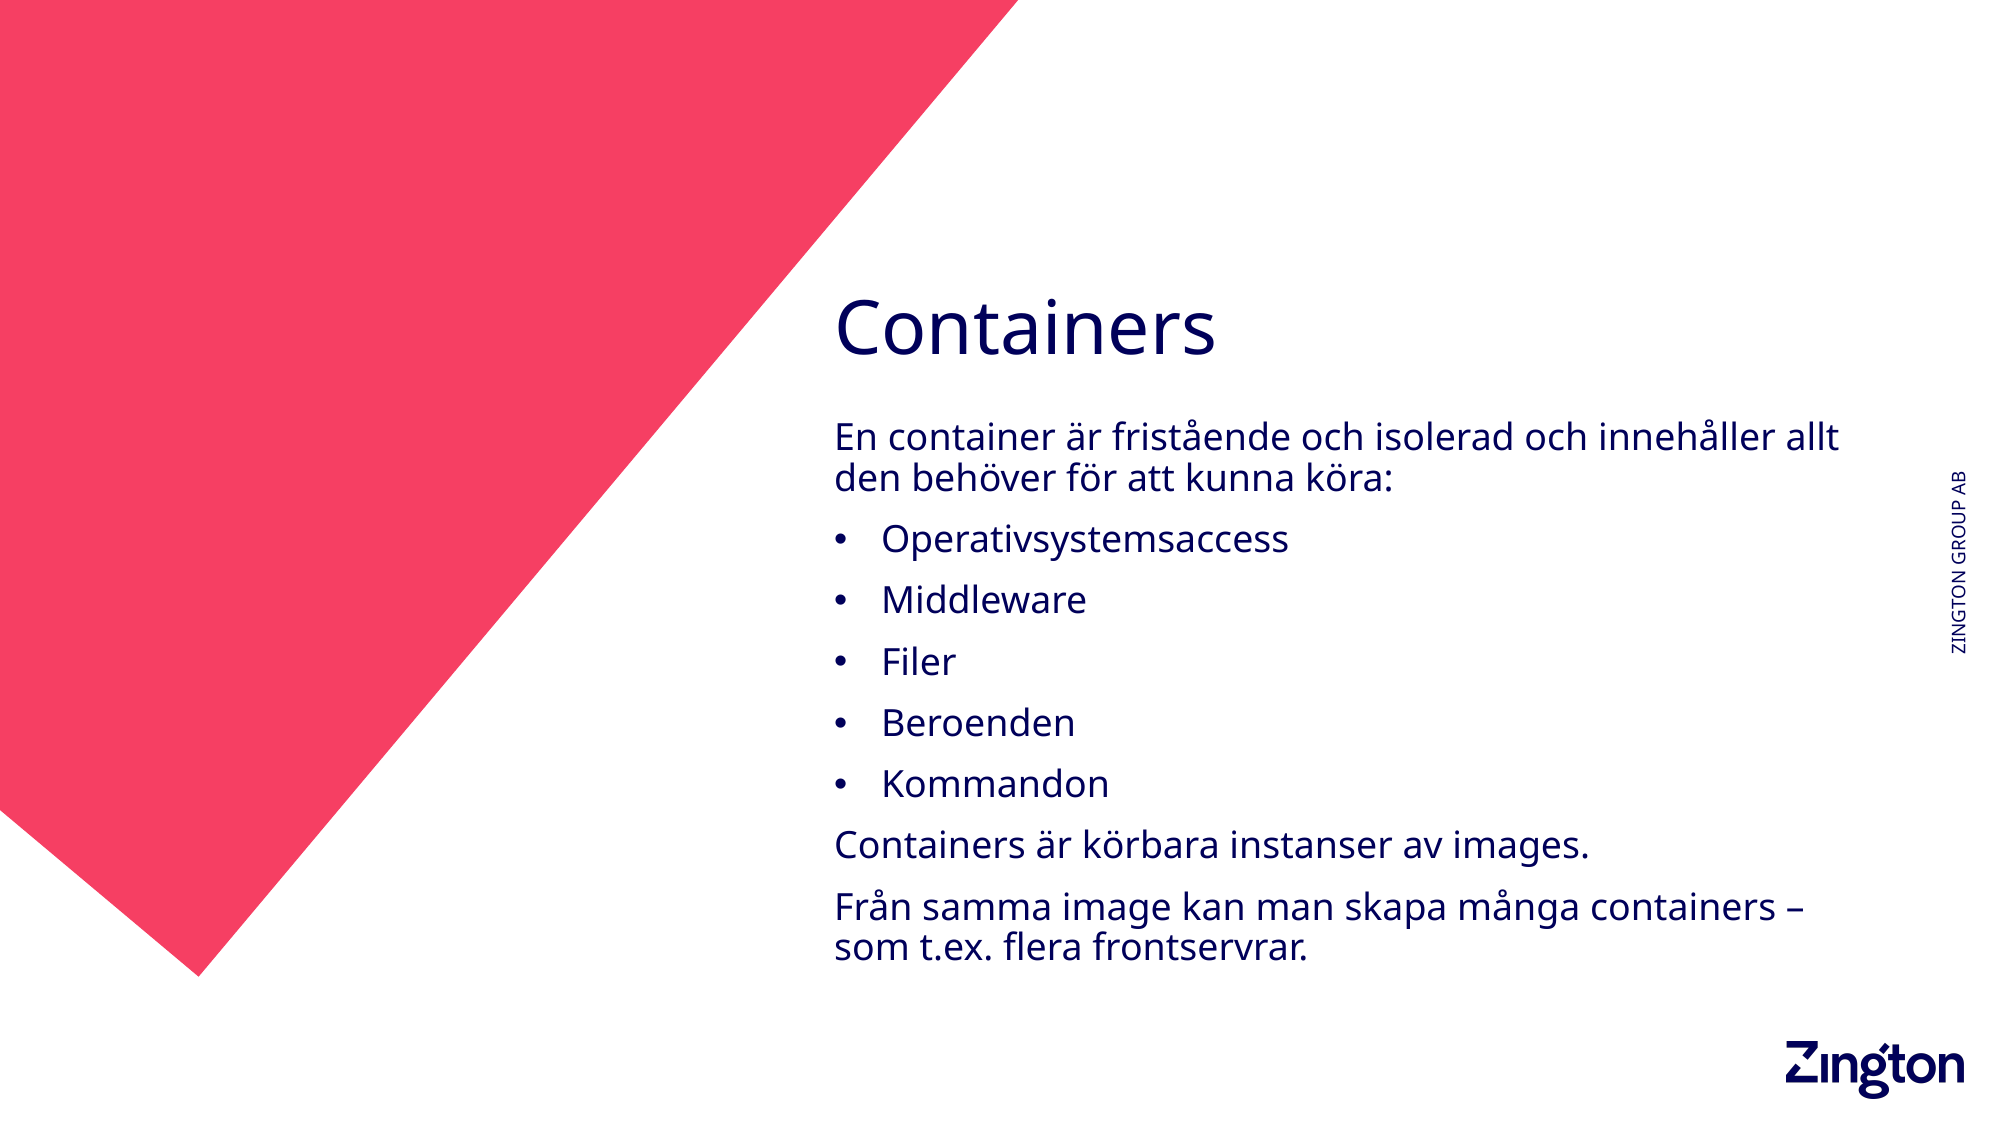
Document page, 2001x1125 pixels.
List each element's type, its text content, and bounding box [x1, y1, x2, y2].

list En container är fristående och isolerad och innehåller allt den behöver för att kunna köra: Operativsystemsaccess Middleware Filer Beroenden Kommandon Containers är körbara instanser av images. Från samma image kan man skapa många containers – som t.ex. flera frontservrar. [819, 410, 1862, 1042]
picture [1786, 1041, 1964, 1099]
title Containers [819, 281, 1862, 381]
